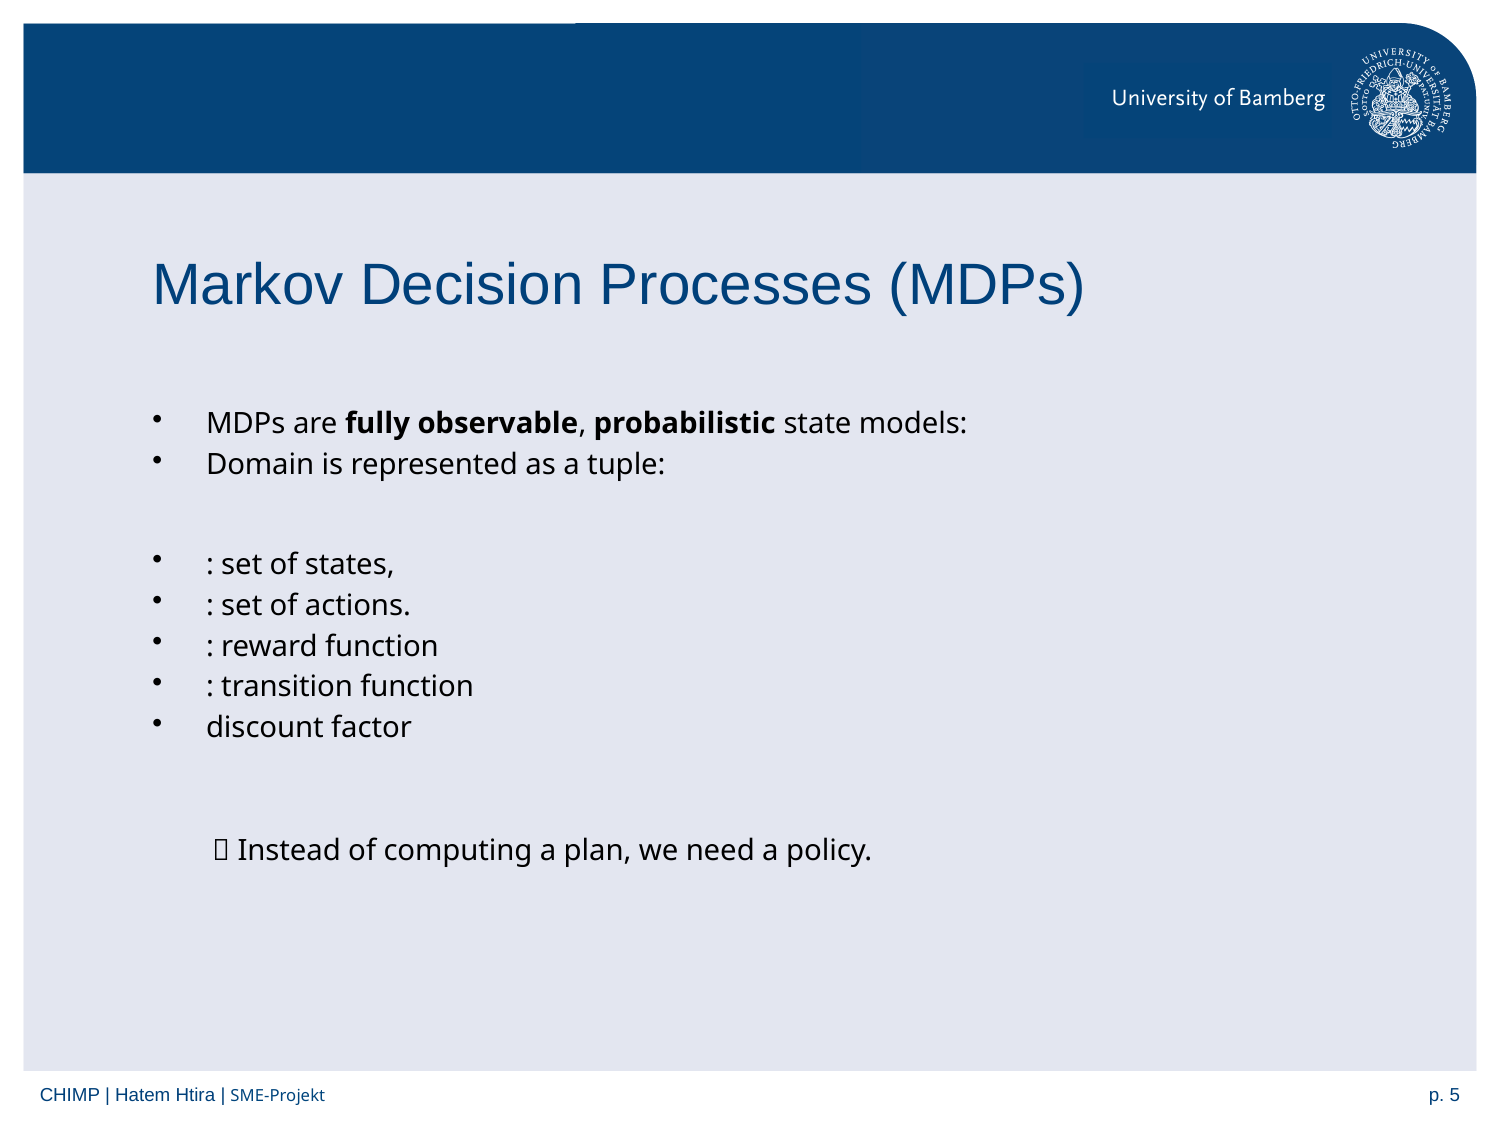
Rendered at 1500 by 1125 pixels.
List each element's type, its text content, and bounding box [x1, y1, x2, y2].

picture [0, 0, 1500, 1125]
title Markov Decision Processes (MDPs) [137, 187, 1363, 375]
